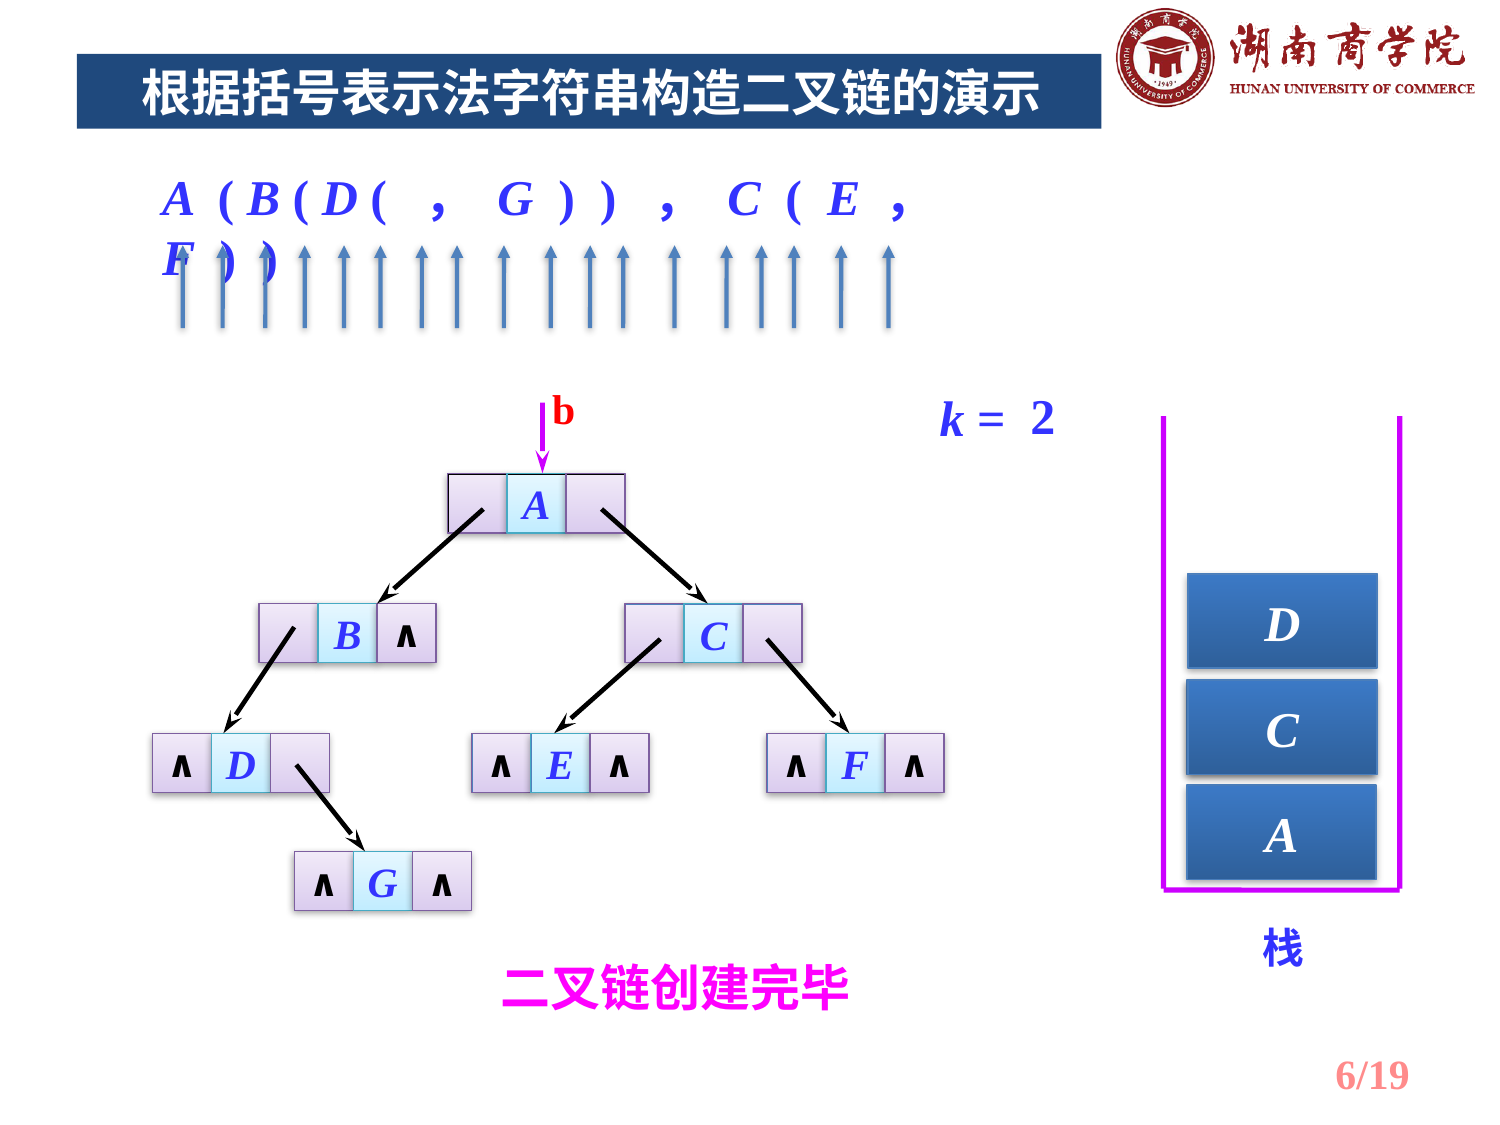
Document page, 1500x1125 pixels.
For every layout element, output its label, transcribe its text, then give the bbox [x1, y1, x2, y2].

text_box [378, 585, 397, 601]
text_box [415, 245, 429, 329]
text_box [224, 712, 241, 731]
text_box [258, 603, 437, 663]
text_box [337, 245, 351, 329]
text_box 2 [1007, 384, 1079, 445]
text_box 根据括号表示法字符串构造二叉链的演示 [76, 53, 1102, 129]
text_box [544, 245, 558, 329]
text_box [152, 733, 330, 793]
text_box [882, 245, 895, 329]
text_box [324, 801, 365, 849]
text_box C [1187, 679, 1378, 775]
text_box D [1187, 573, 1378, 669]
text_box [298, 245, 311, 329]
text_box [447, 473, 626, 534]
text_box 二叉链创建完毕 [445, 949, 906, 1024]
slide_number 6/19 [1074, 1042, 1425, 1103]
text_box [755, 245, 768, 329]
picture [1086, 0, 1500, 113]
text_box [834, 245, 848, 329]
text_box k = [913, 386, 1032, 447]
text_box [616, 245, 630, 329]
text_box [259, 245, 272, 329]
text_box 栈 [1230, 914, 1336, 979]
text_box [374, 245, 387, 329]
text_box [831, 713, 849, 731]
text_box [176, 245, 190, 329]
text_box [497, 245, 511, 329]
text_box [668, 245, 681, 329]
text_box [510, 374, 618, 474]
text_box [471, 733, 650, 793]
text_box [688, 585, 707, 602]
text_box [294, 851, 472, 911]
text_box [450, 245, 464, 329]
text_box [787, 245, 801, 329]
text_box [766, 733, 945, 793]
text_box [555, 714, 574, 731]
text_box [216, 245, 229, 329]
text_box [624, 603, 803, 663]
text_box [583, 245, 597, 329]
text_box A [1186, 784, 1377, 880]
text_box A ( B ( D ( ， G ) ) ， C ( E ， F ) ) [147, 158, 961, 293]
text_box [720, 245, 733, 329]
